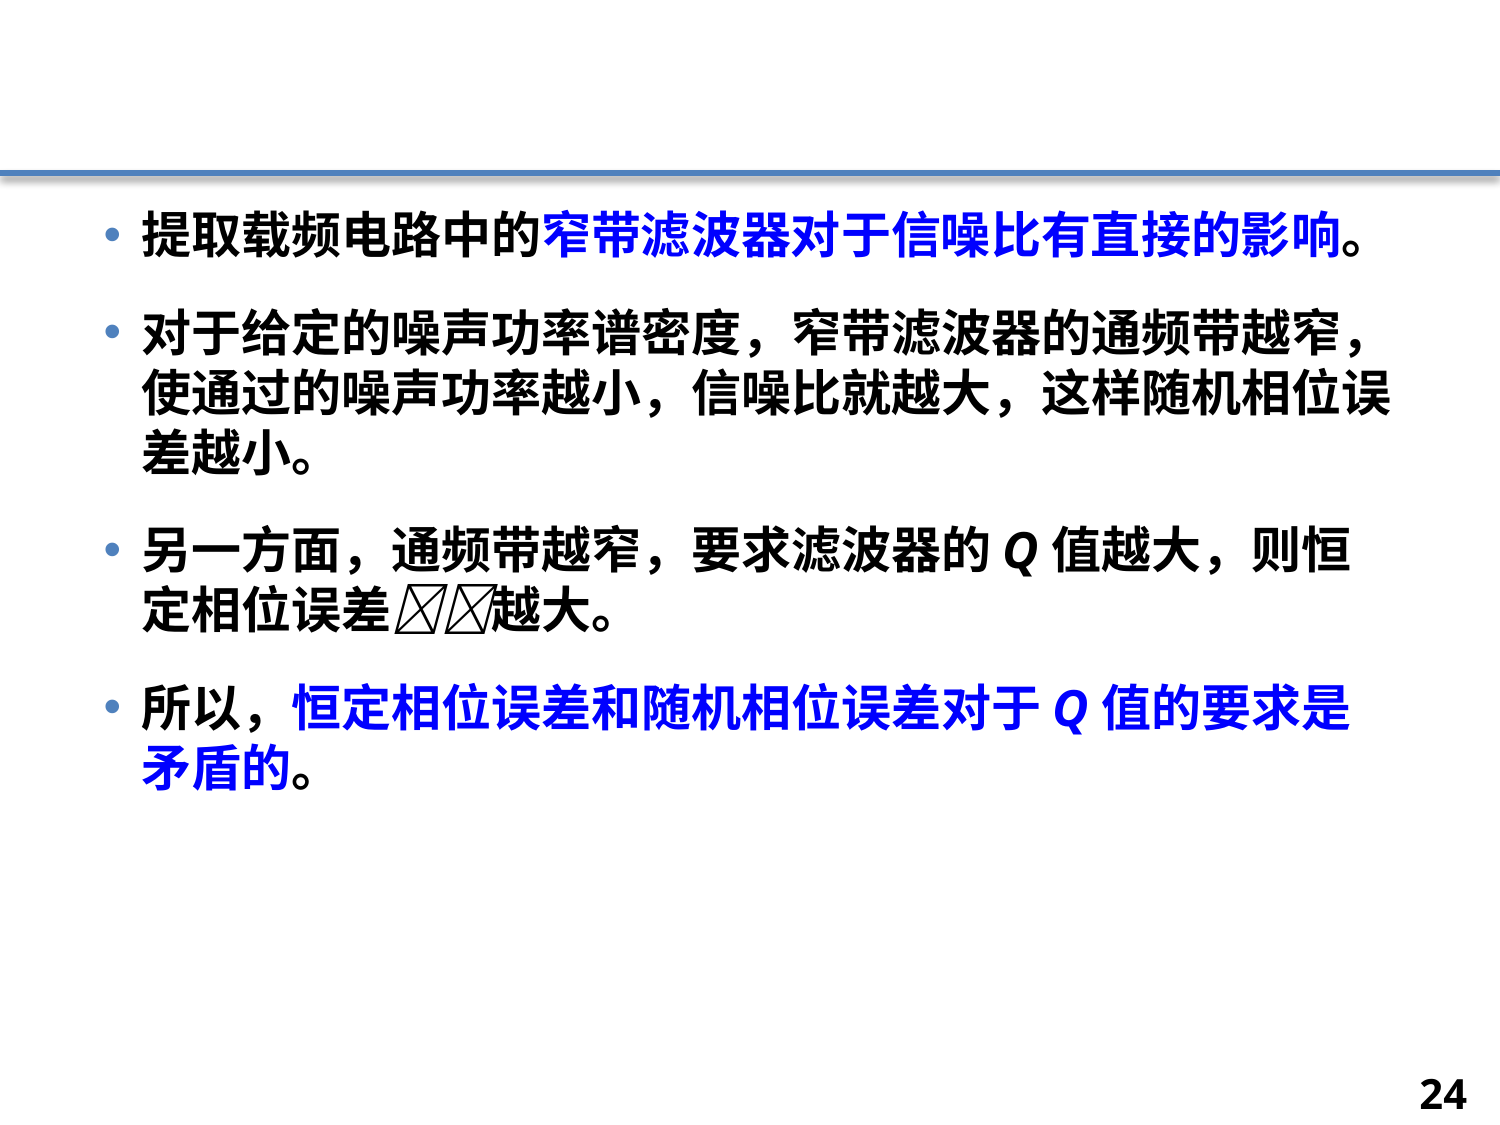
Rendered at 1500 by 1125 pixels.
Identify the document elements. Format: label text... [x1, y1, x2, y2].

slide_number 24 [1379, 1075, 1483, 1118]
list 提取载频电路中的窄带滤波器对于信噪比有直接的影响。 对于给定的噪声功率谱密度，窄带滤波器的通频带越窄，使通过的噪声功率越小，信噪比就越大，这样随机相位误差越小。 另一方面，通频带越窄，要求滤波器的Q值越大，则恒定相位误差越大。 所以，恒定相位误差和随机相位误差对于Q值的要求是矛盾的。 [88, 196, 1412, 1024]
